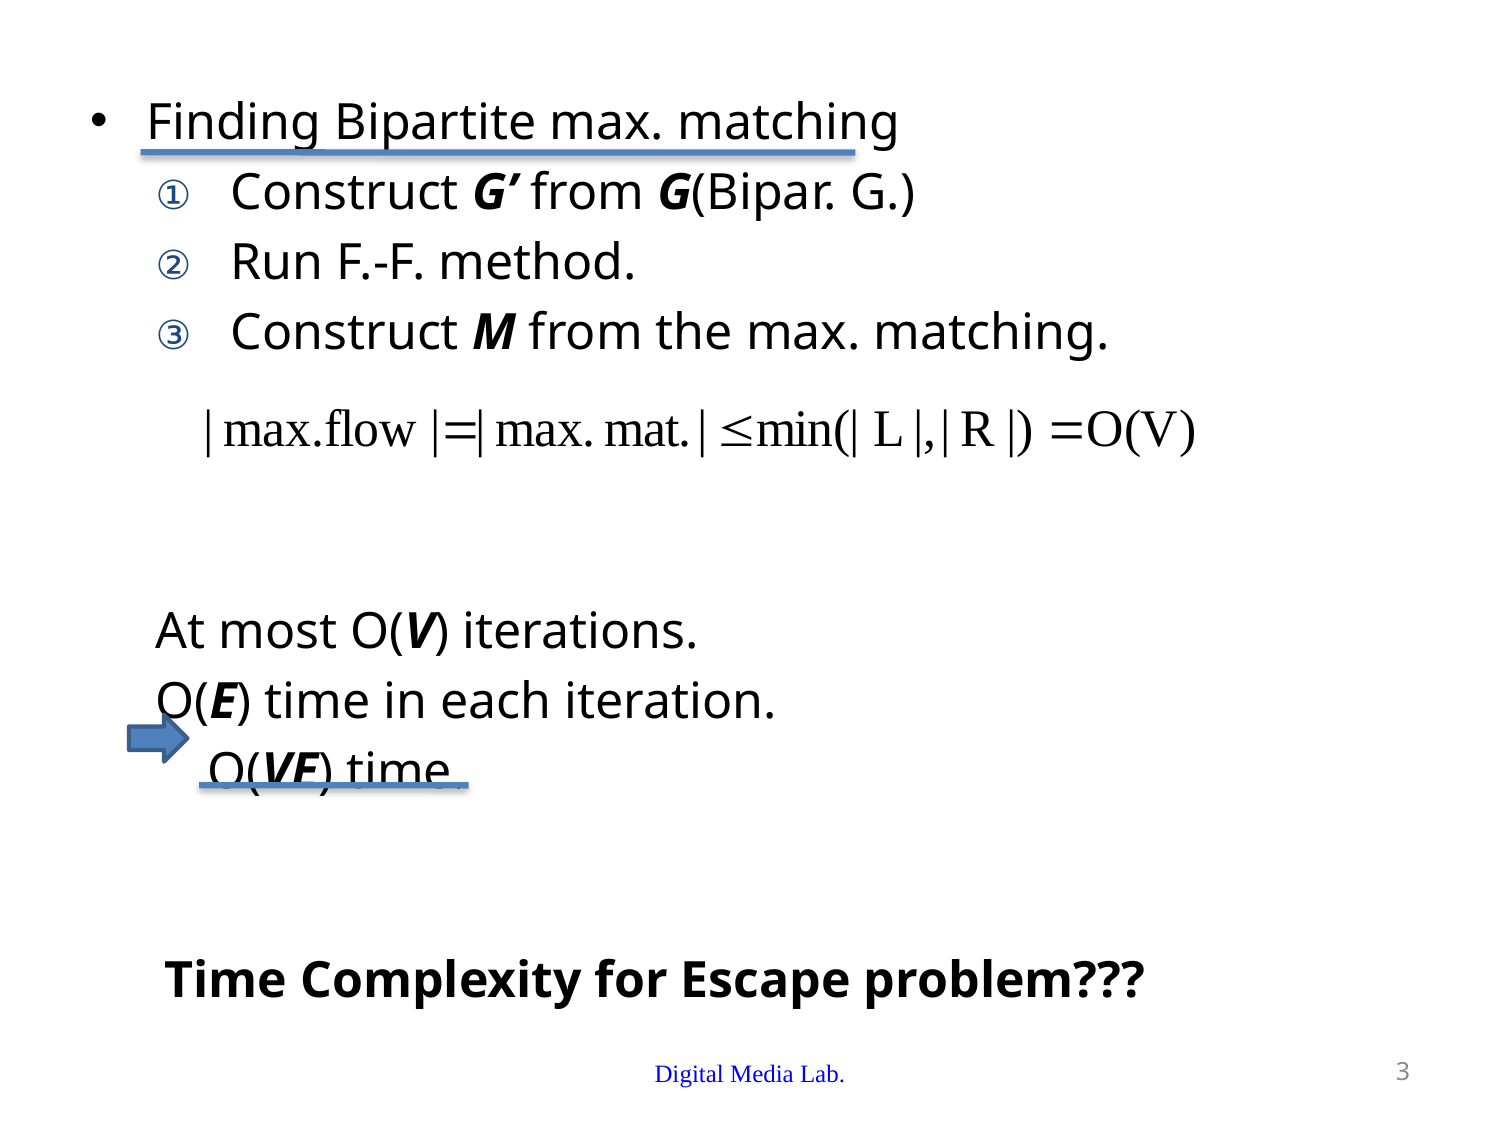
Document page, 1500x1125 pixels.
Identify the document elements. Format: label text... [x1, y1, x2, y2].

text_box [126, 712, 190, 764]
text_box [198, 398, 1205, 469]
slide_number 3 [1074, 1042, 1425, 1103]
list Finding Bipartite max. matching Construct G’ from G(Bipar. G.) Run F.-F. method. Construct M from the max. matching. At most O(V) iterations. O(E) time in each iteration. O(VE) time. [75, 82, 1425, 963]
footer Digital Media Lab. [512, 1042, 988, 1103]
text_box Time Complexity for Escape problem??? [150, 940, 1161, 1016]
